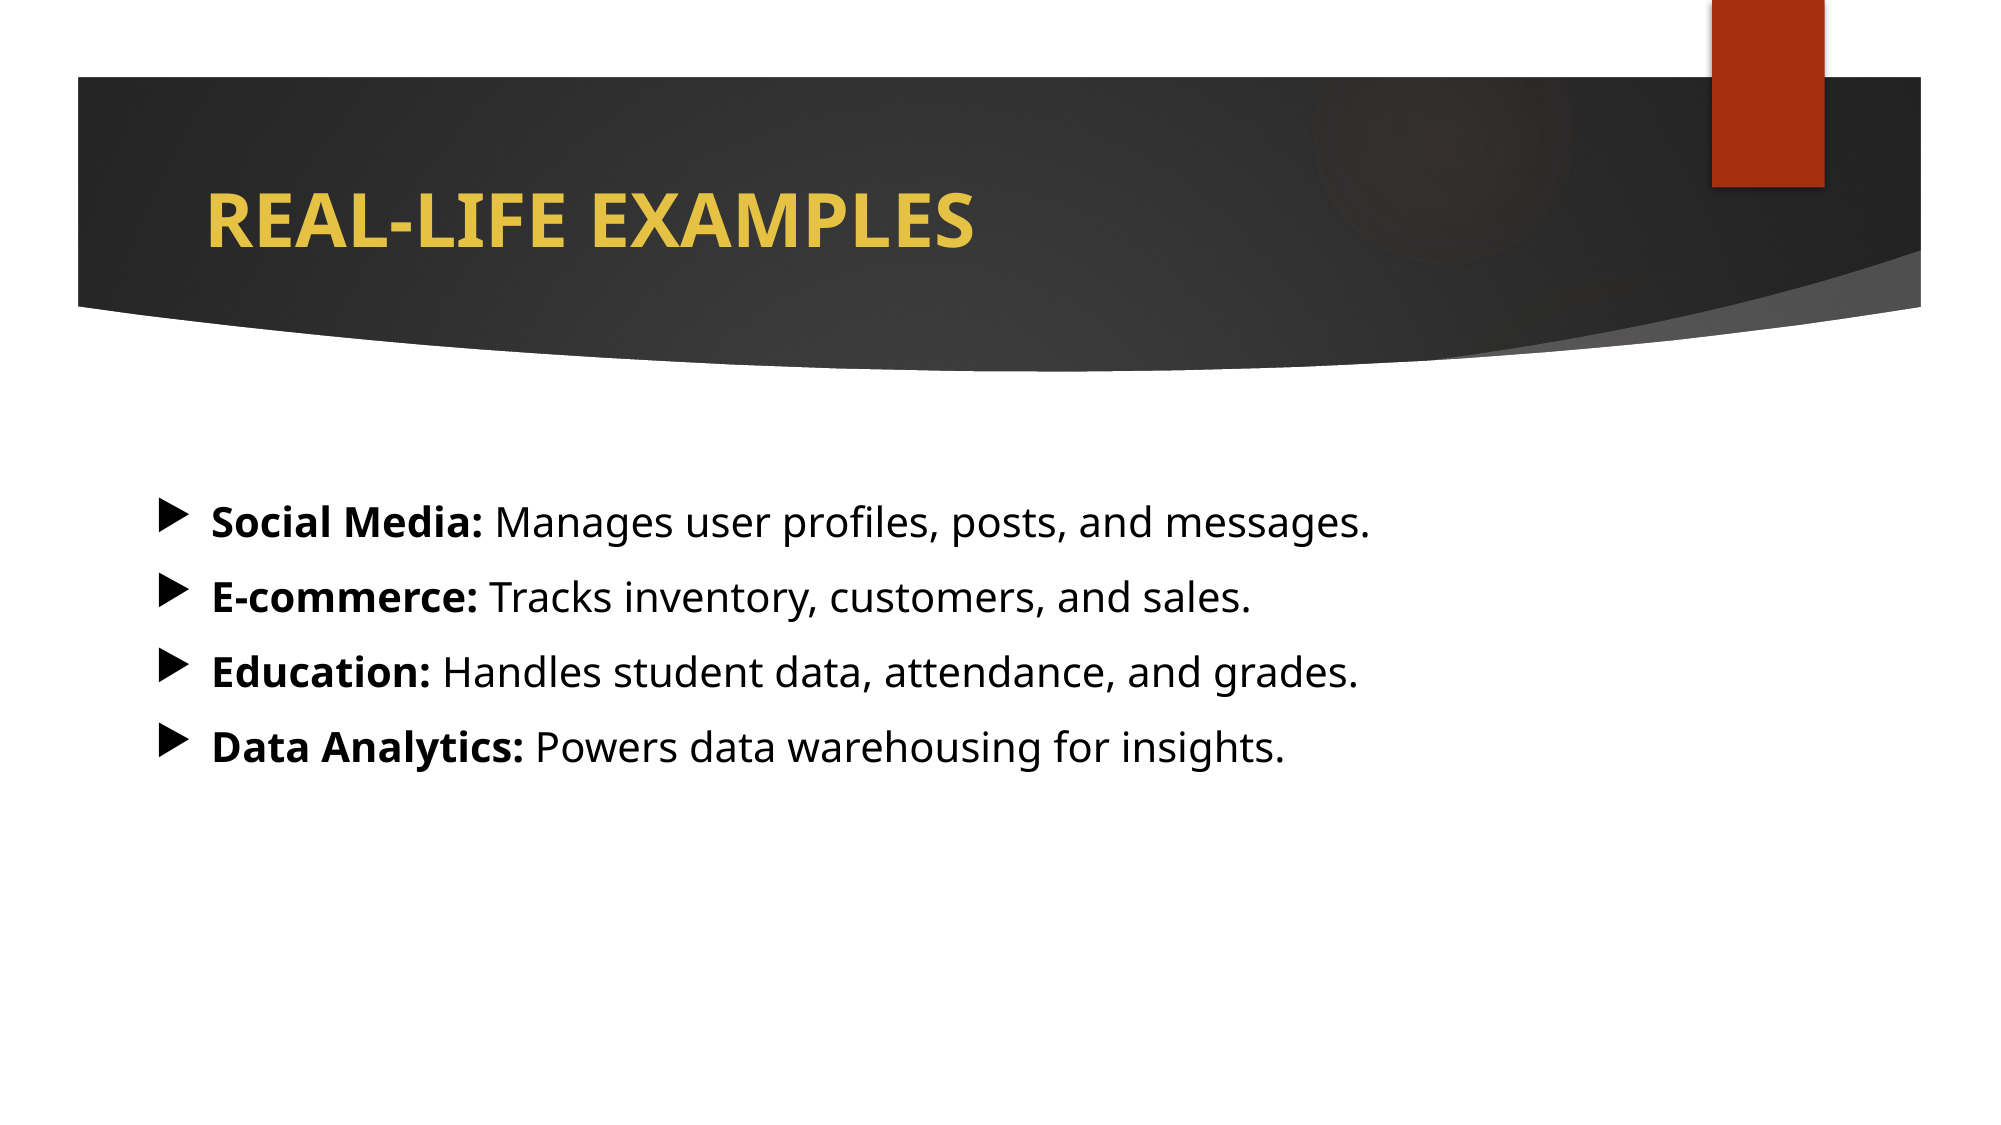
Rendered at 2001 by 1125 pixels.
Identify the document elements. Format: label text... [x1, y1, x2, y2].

title REAL-LIFE EXAMPLES [189, 159, 1627, 276]
list Social Media: Manages user profiles, posts, and messages. E-commerce: Tracks inventory, customers, and sales. Education: Handles student data, attendance, and grades. Data Analytics: Powers data warehousing for insights. [139, 294, 1550, 947]
